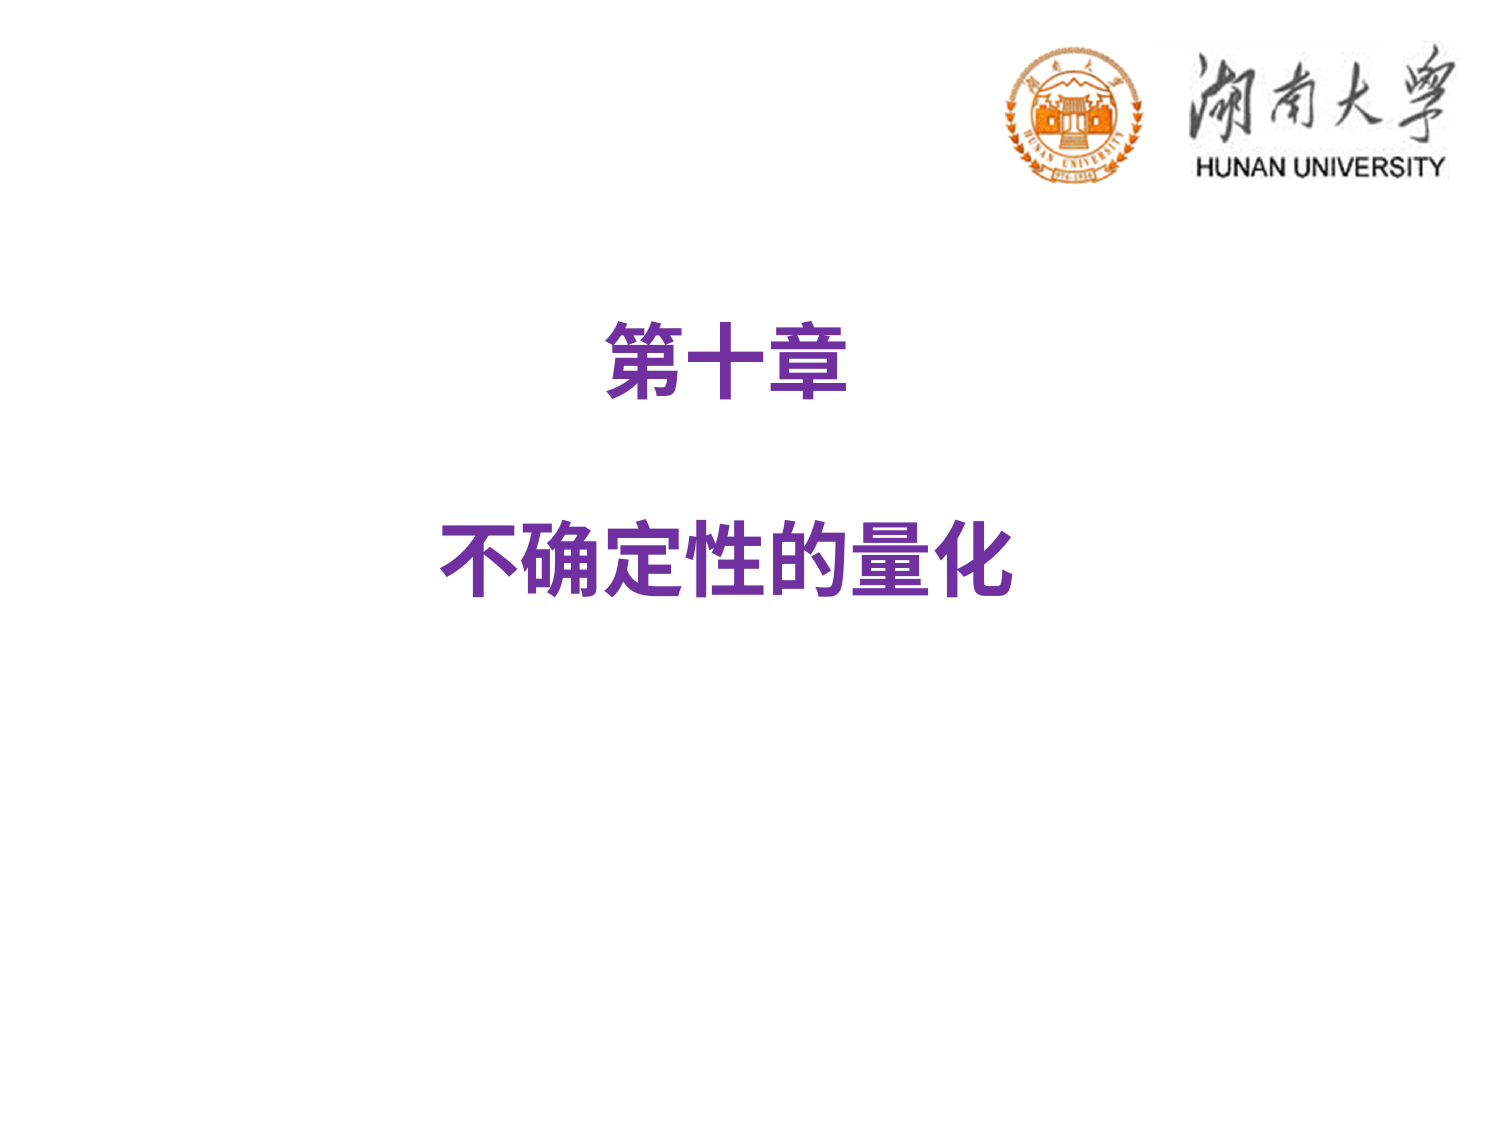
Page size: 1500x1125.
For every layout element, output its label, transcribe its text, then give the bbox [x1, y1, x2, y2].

title 第十章 不确定性的量化 [64, 302, 1388, 705]
picture [1005, 30, 1459, 197]
